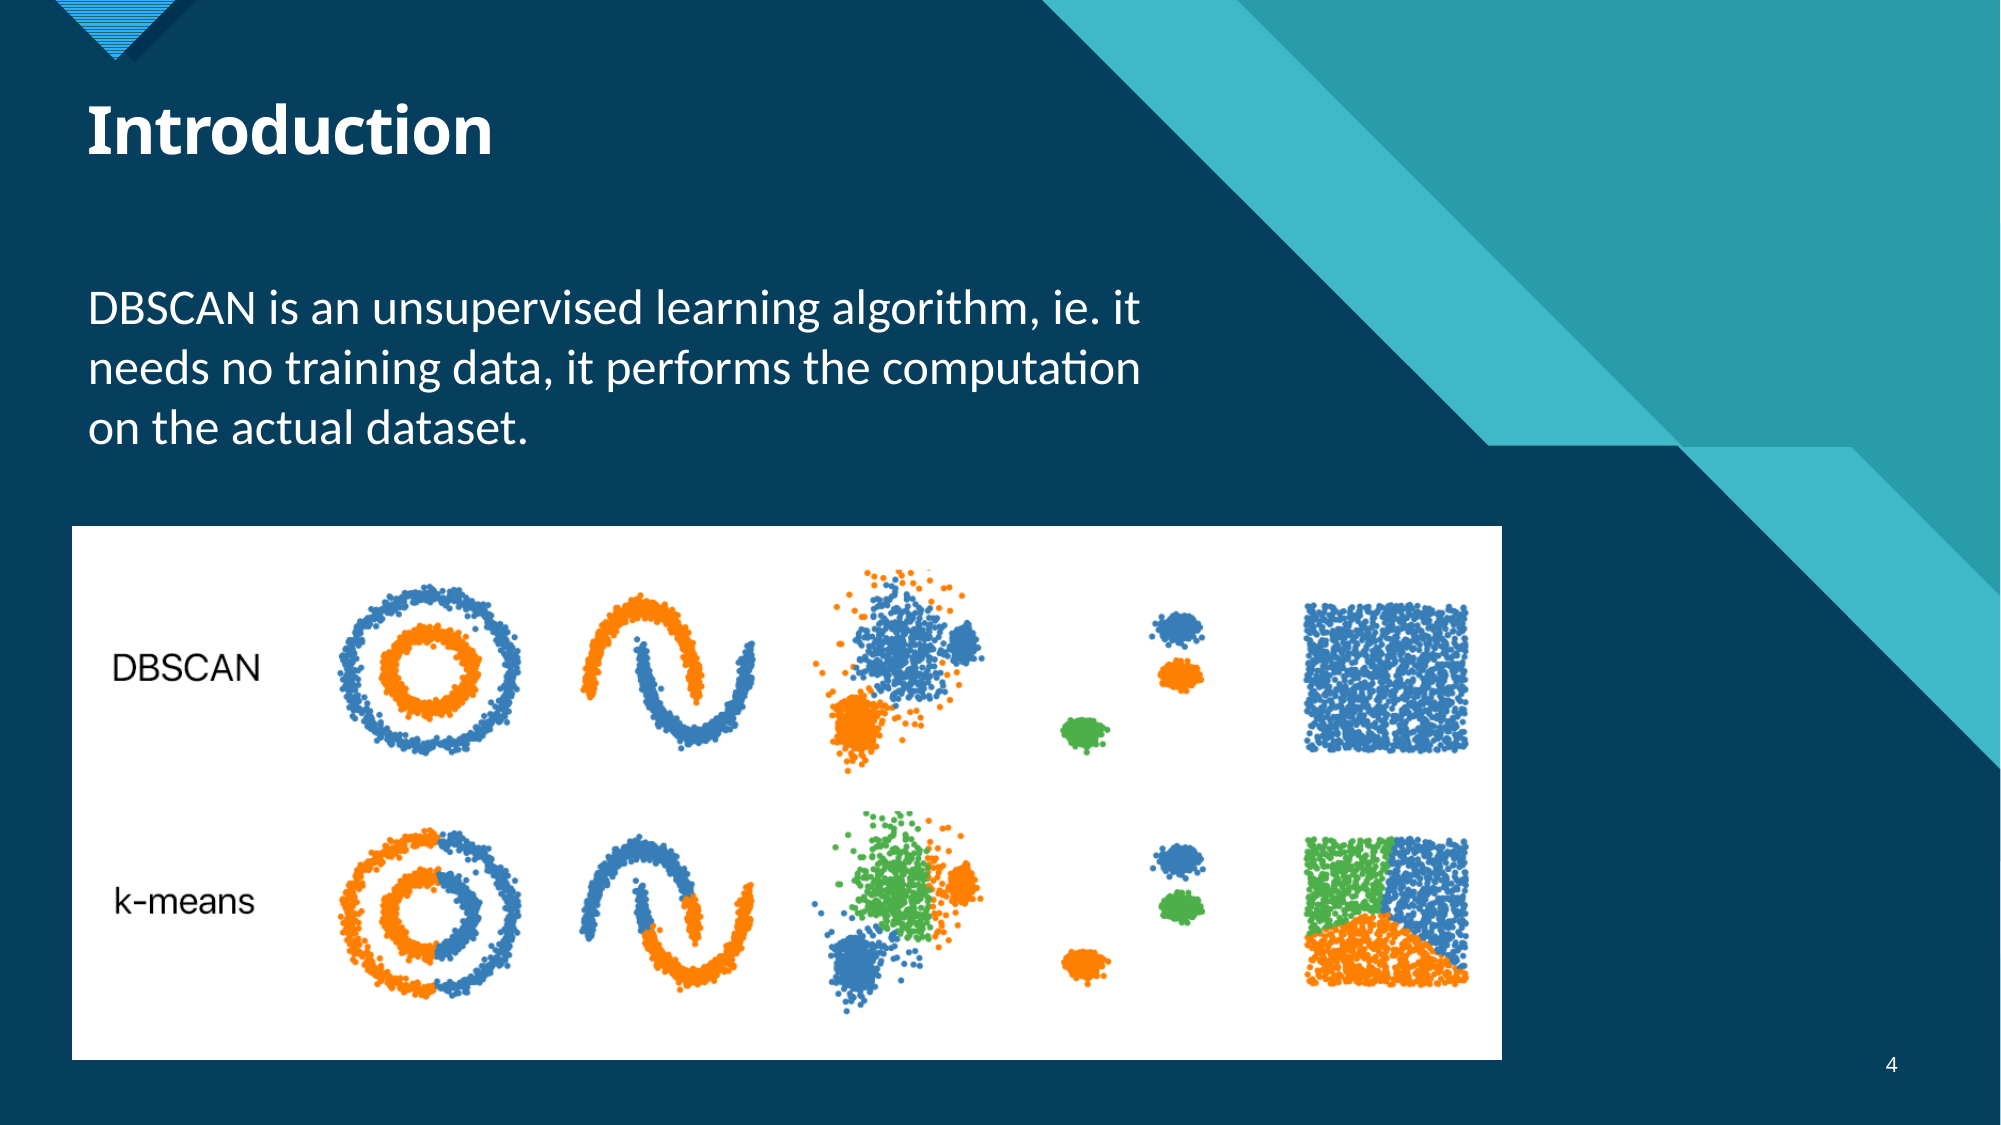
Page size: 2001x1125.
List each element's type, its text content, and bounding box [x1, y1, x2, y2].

list DBSCAN is an unsupervised learning algorithm, ie. it needs no training data, it performs the computation on the actual dataset. [72, 266, 1175, 526]
title Introduction [72, 89, 1913, 177]
slide_number 4 [1845, 1035, 1913, 1096]
picture [73, 527, 1501, 1059]
